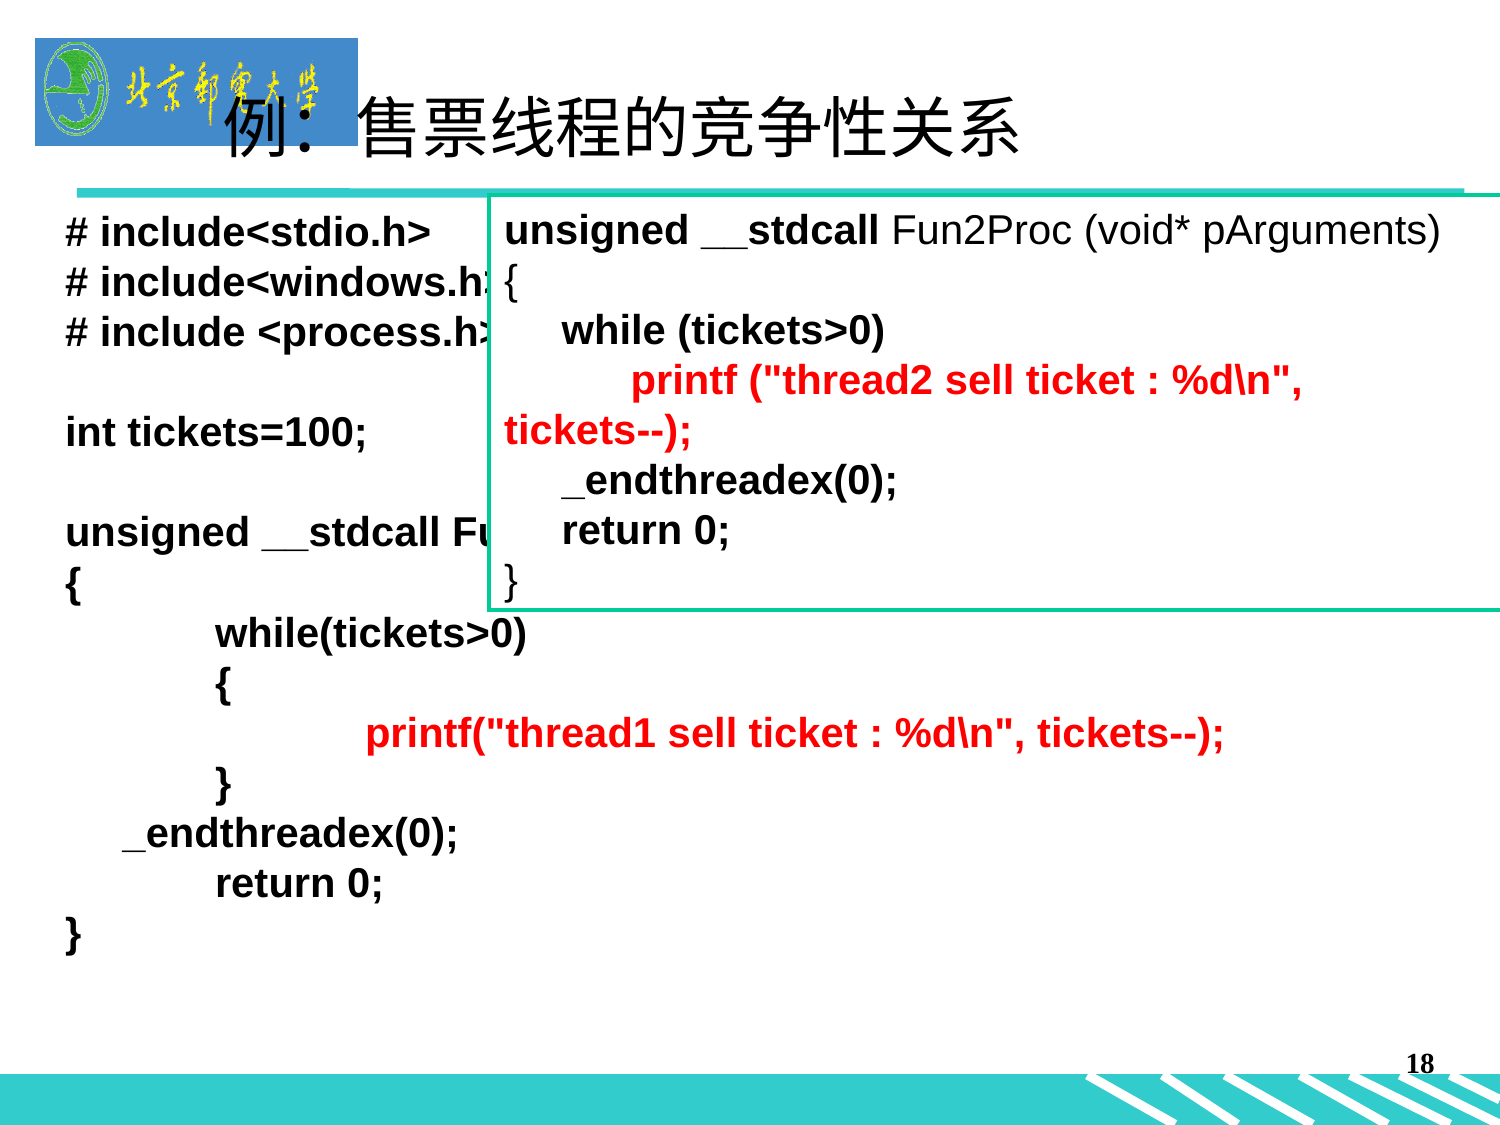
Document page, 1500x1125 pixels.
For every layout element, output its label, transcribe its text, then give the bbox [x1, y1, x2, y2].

text_box 18 [1137, 1037, 1450, 1113]
text_box unsigned __stdcall Fun2Proc (void* pArguments) { while (tickets>0) printf ("thread2 sell ticket : %d\n", tickets--); _endthreadex(0); return 0; } [489, 195, 1500, 611]
title 例：售票线程的竞争性关系 [207, 66, 1483, 185]
list # include<stdio.h> # include<windows.h> # include <process.h> int tickets=100; unsigned __stdcall Fun1Proc (void* pArguments) { while(tickets>0) { printf("thread1 sell ticket : %d\n", tickets--); } _endthreadex(0); return 0; } [50, 197, 1394, 1094]
picture [34, 37, 358, 146]
